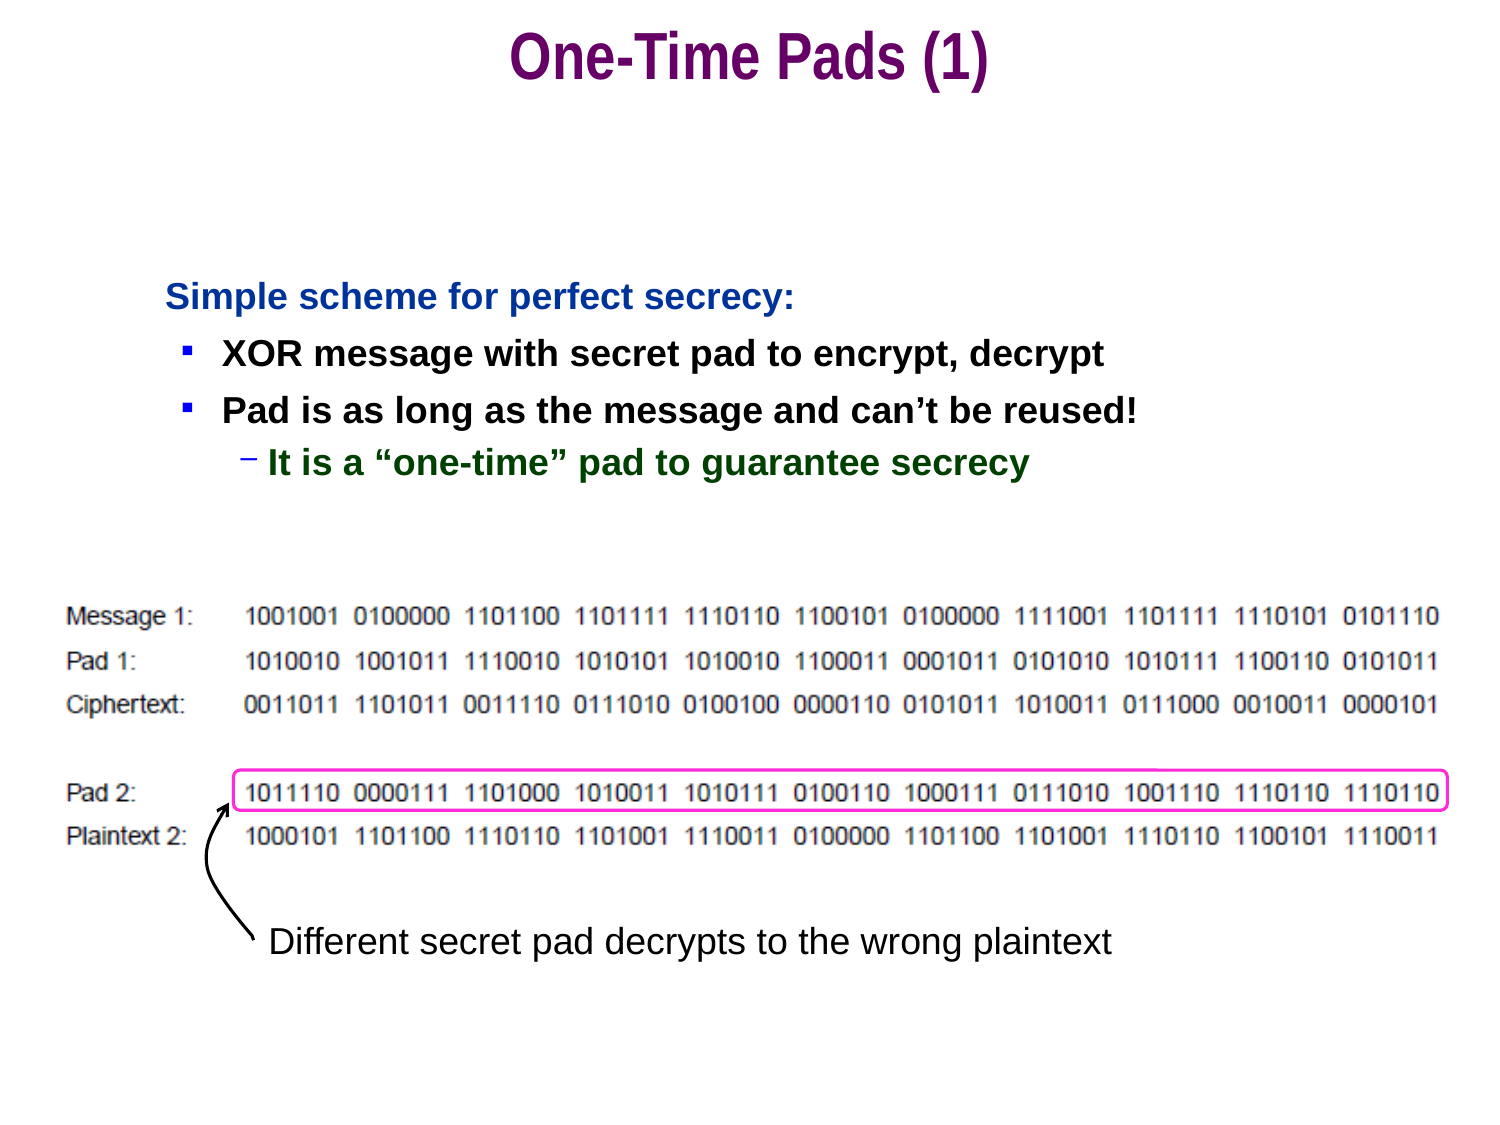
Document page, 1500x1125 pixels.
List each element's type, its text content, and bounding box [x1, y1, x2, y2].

list Simple scheme for perfect secrecy: XOR message with secret pad to encrypt, decrypt Pad is as long as the message and can’t be reused! It is a “one-time” pad to guarantee secrecy [150, 264, 1428, 560]
picture [22, 562, 1478, 883]
text_box Different secret pad decrypts to the wrong plaintext [253, 909, 1160, 969]
text_box [217, 891, 253, 939]
list Simple scheme for perfect secrecy: XOR message with secret pad to encrypt, decrypt Pad is as long as the message and can’t be reused! It is a “one-time” pad to guarantee secrecy [150, 891, 1428, 1019]
title One-Time Pads (1) [0, 0, 1500, 125]
